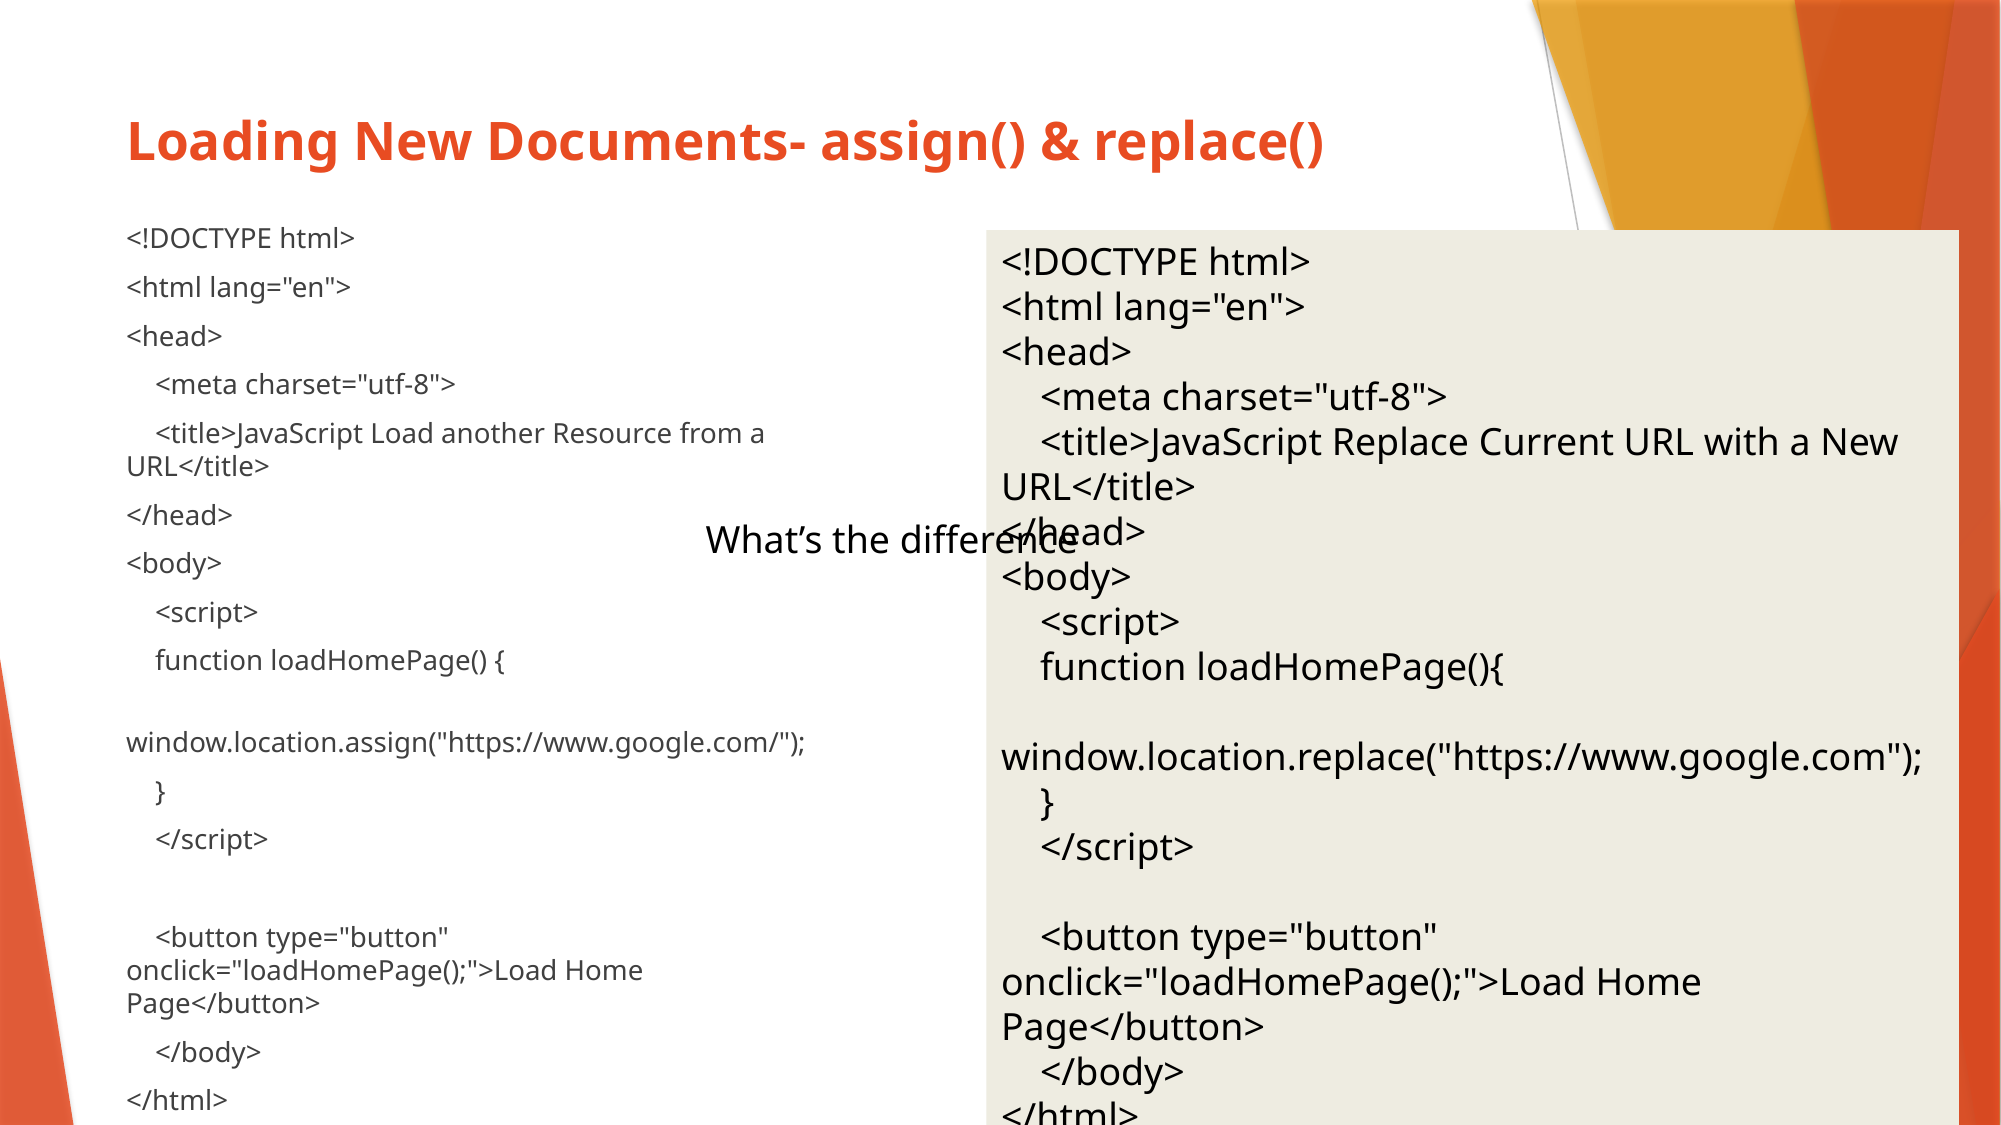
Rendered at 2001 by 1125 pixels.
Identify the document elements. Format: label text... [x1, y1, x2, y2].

text_box <!DOCTYPE html> <html lang="en"> <head> <meta charset="utf-8"> <title>JavaScript Replace Current URL with a New URL</title> </head> <body> <script> function loadHomePage(){ window.location.replace("https://www.google.com"); } </script> <button type="button" onclick="loadHomePage();">Load Home Page</button> </body> </html> [986, 230, 1959, 1125]
title Loading New Documents- assign() & replace() [111, 99, 1775, 246]
list <!DOCTYPE html> <html lang="en"> <head> <meta charset="utf-8"> <title>JavaScript Load another Resource from a URL</title> </head> <body> <script> function loadHomePage() { window.location.assign("https://www.google.com/"); } </script> <button type="button" onclick="loadHomePage();">Load Home Page</button> </body> </html> [111, 213, 834, 1125]
text_box What’s the difference [690, 509, 1198, 569]
